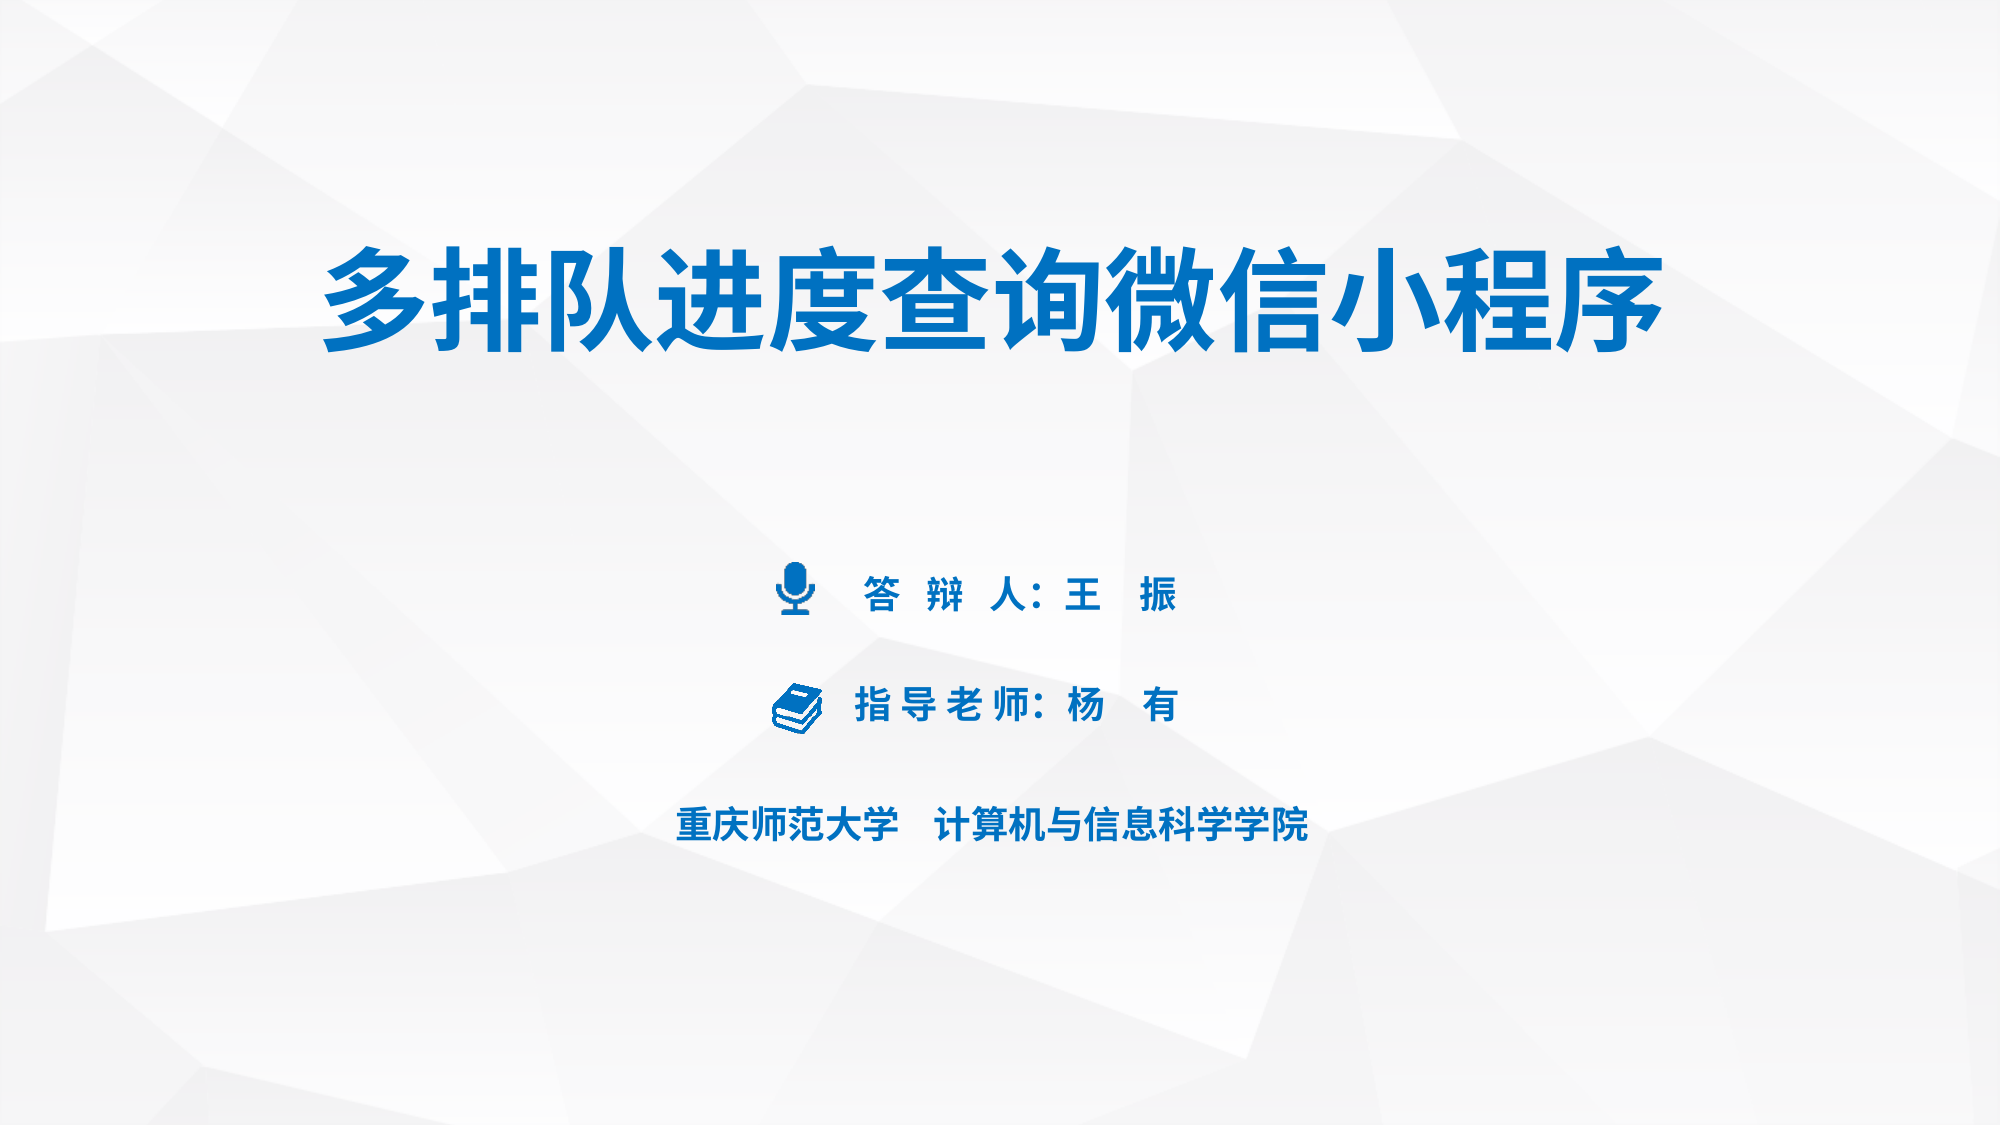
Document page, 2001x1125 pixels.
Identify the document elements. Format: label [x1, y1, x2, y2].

text_box [776, 562, 1208, 624]
text_box [770, 673, 1214, 735]
picture [0, 0, 2000, 1125]
